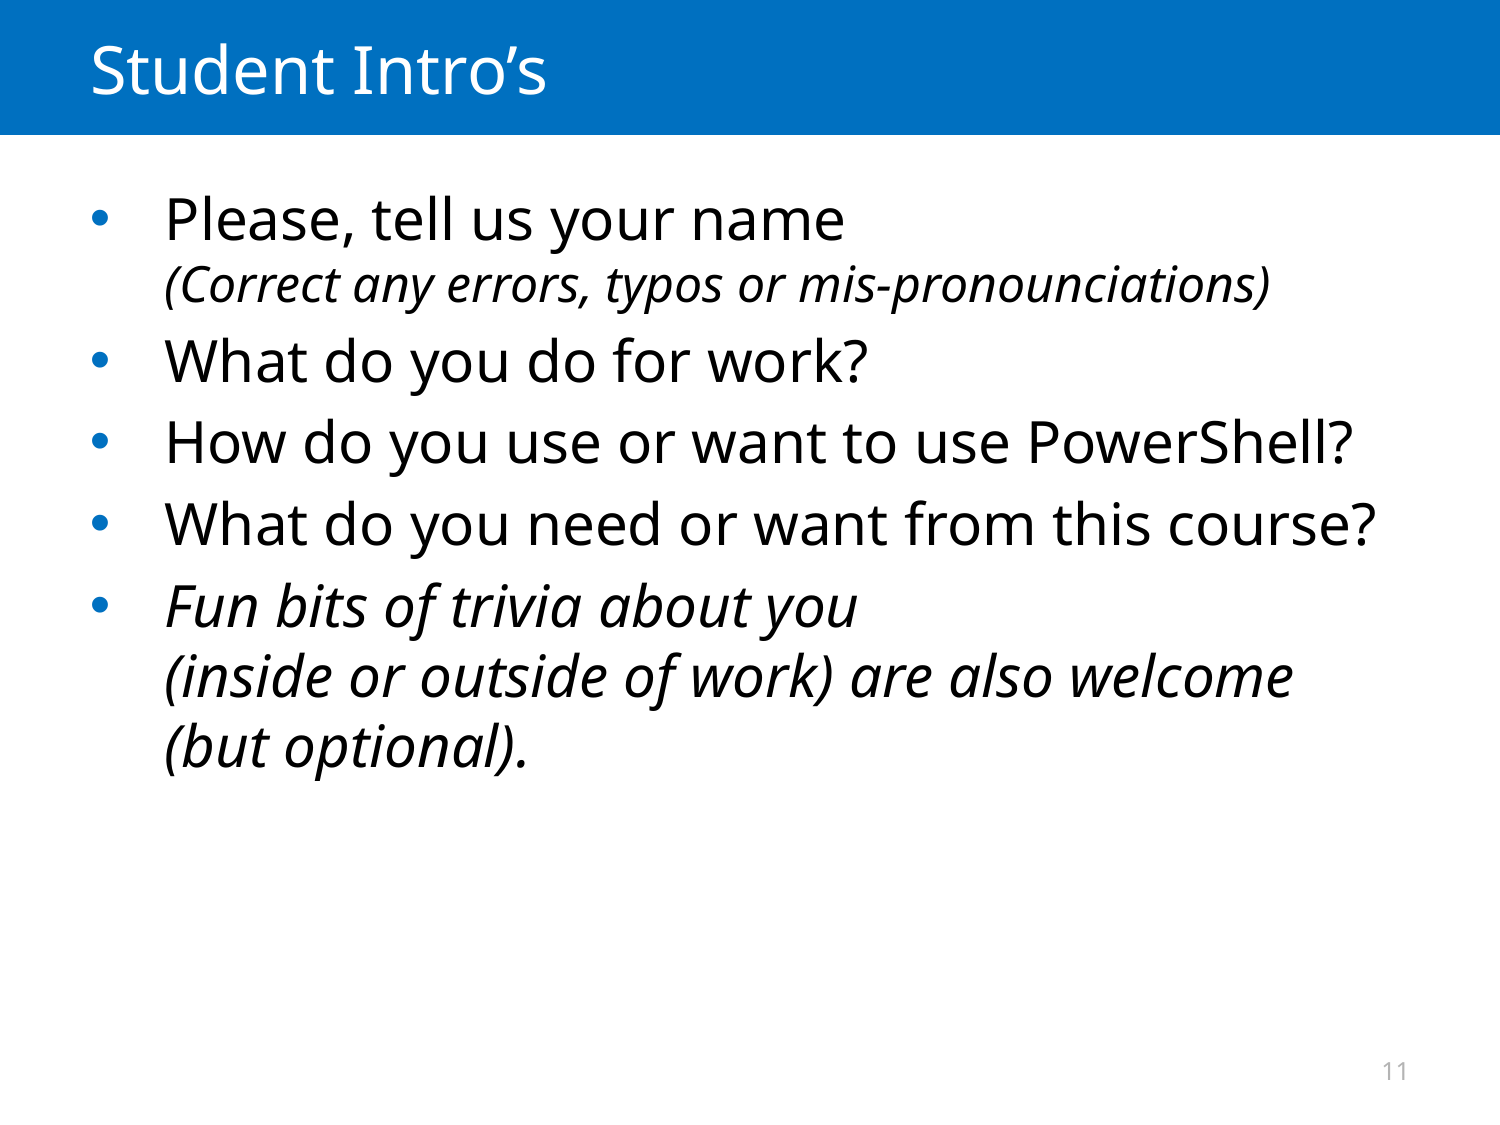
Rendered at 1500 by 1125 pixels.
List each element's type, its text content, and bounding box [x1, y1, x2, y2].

slide_number 11 [1074, 1042, 1425, 1103]
list Please, tell us your name (Correct any errors, typos or mis-pronounciations) What do you do for work? How do you use or want to use PowerShell? What do you need or want from this course? Fun bits of trivia about you (inside or outside of work) are also welcome (but optional). [75, 174, 1425, 1013]
title Student Intro’s [75, 0, 1425, 135]
